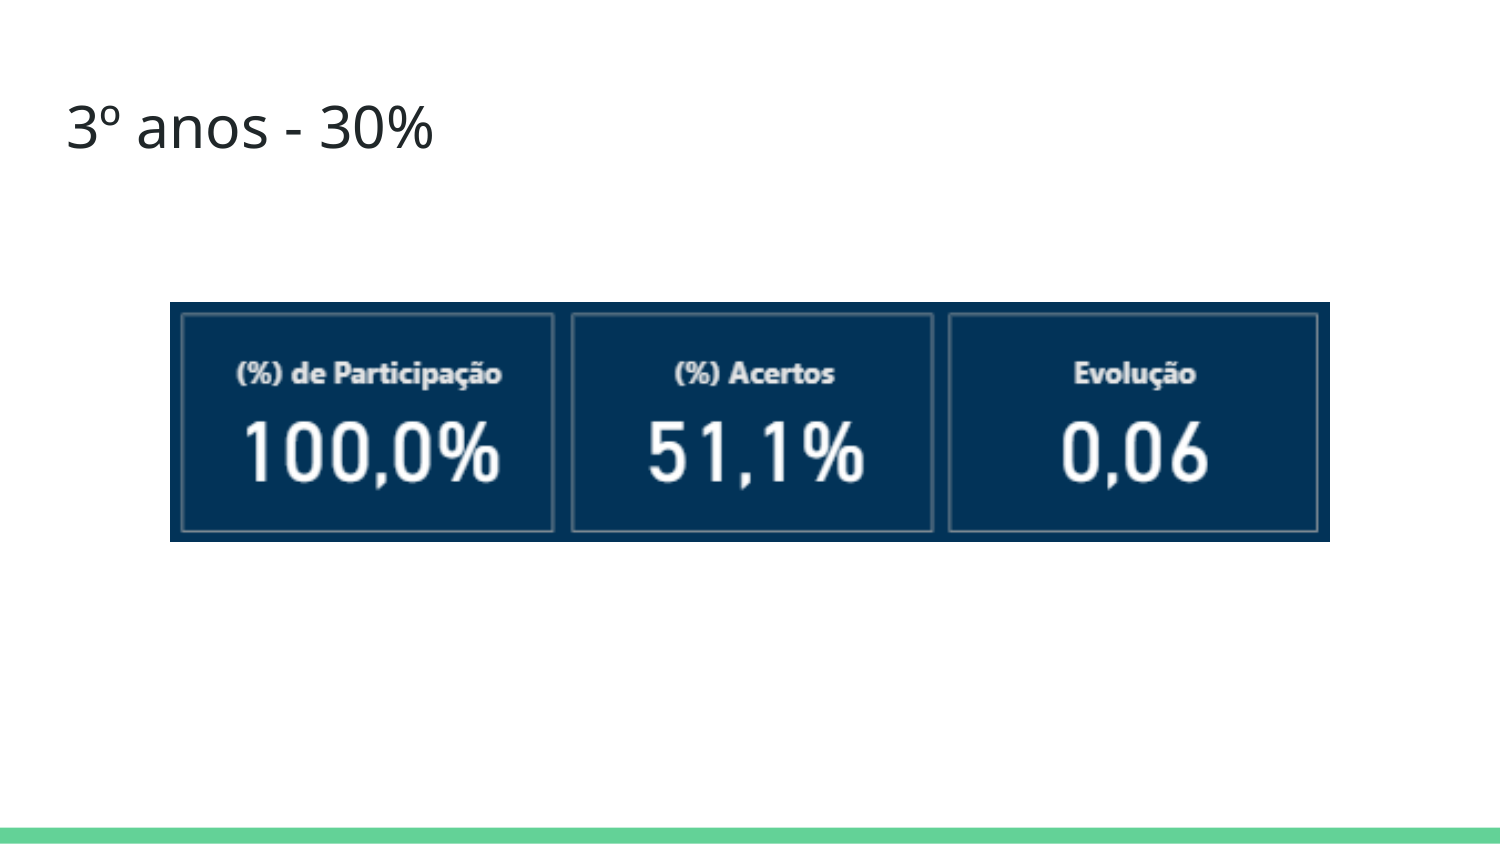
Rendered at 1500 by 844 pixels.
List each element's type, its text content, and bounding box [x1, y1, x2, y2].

picture [170, 301, 1330, 542]
title 3º anos - 30% [51, 75, 1449, 170]
